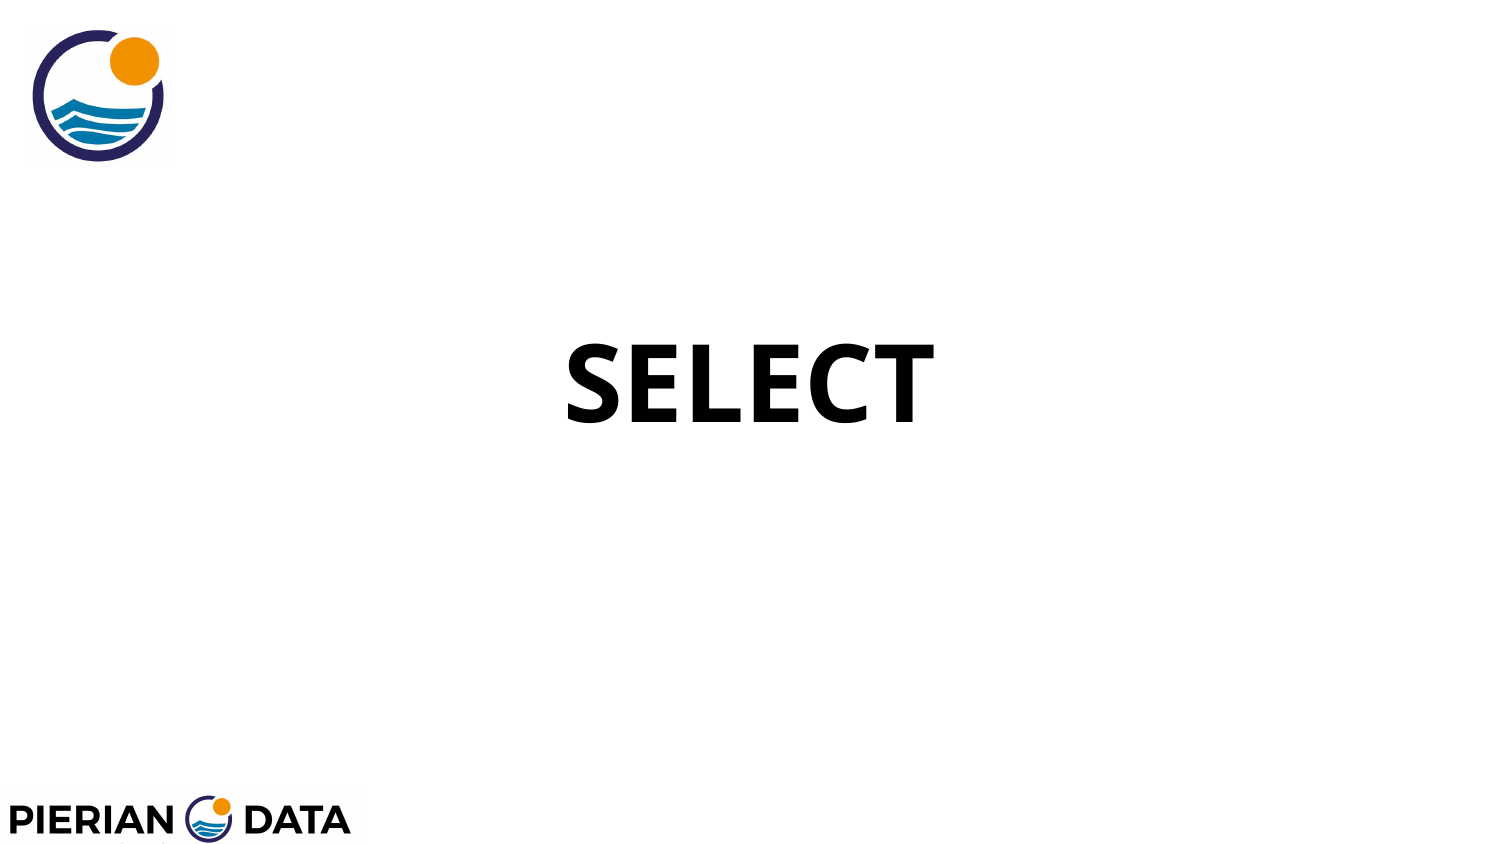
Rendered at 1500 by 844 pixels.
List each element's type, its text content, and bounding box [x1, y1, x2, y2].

picture [24, 24, 172, 167]
picture [0, 787, 368, 844]
title SELECT [51, 122, 1449, 459]
